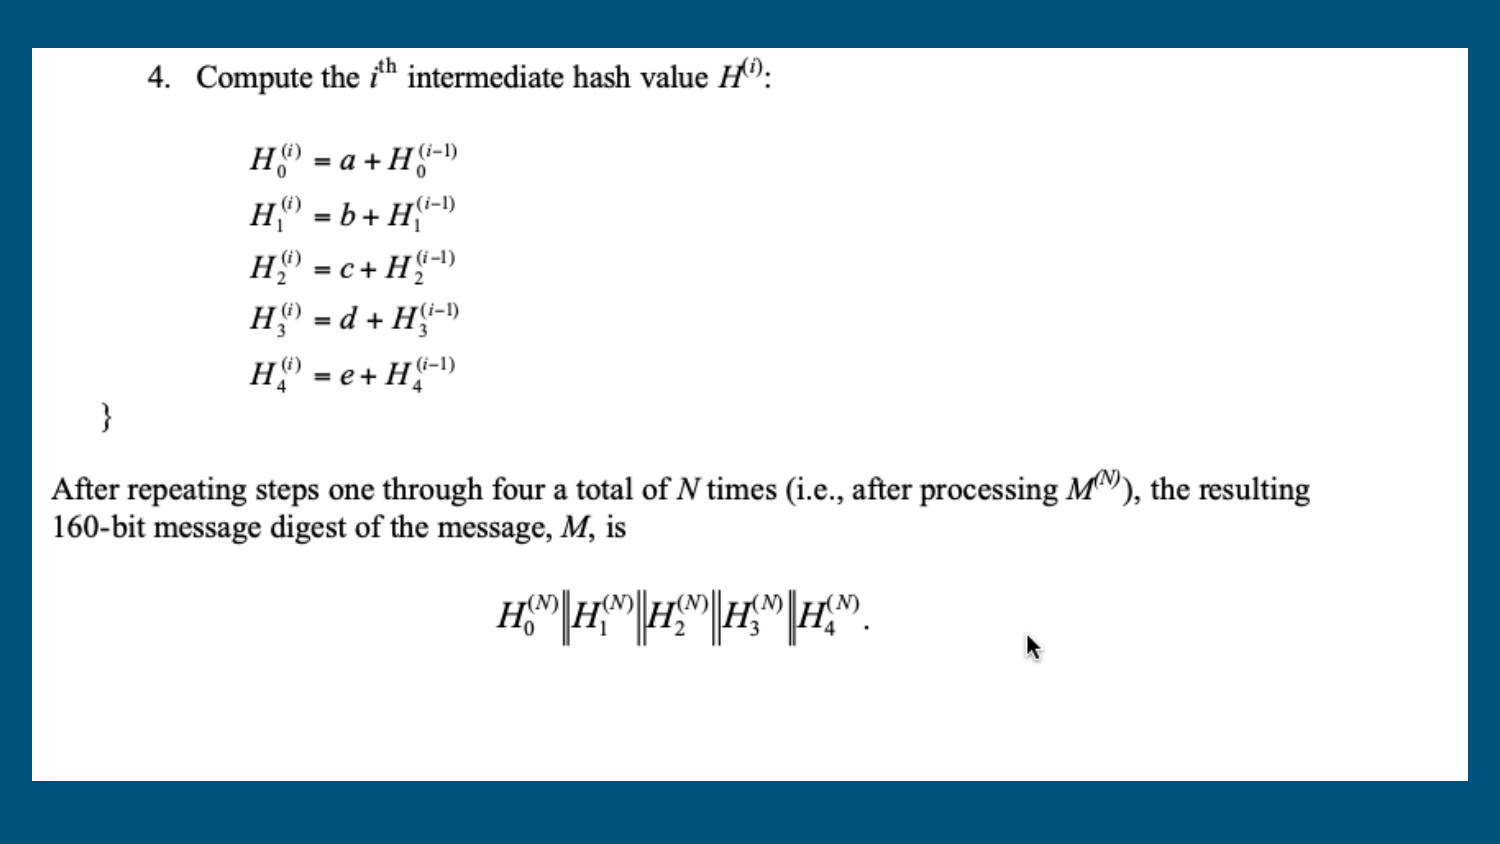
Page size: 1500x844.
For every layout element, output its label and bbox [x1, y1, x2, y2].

picture [33, 49, 1467, 780]
